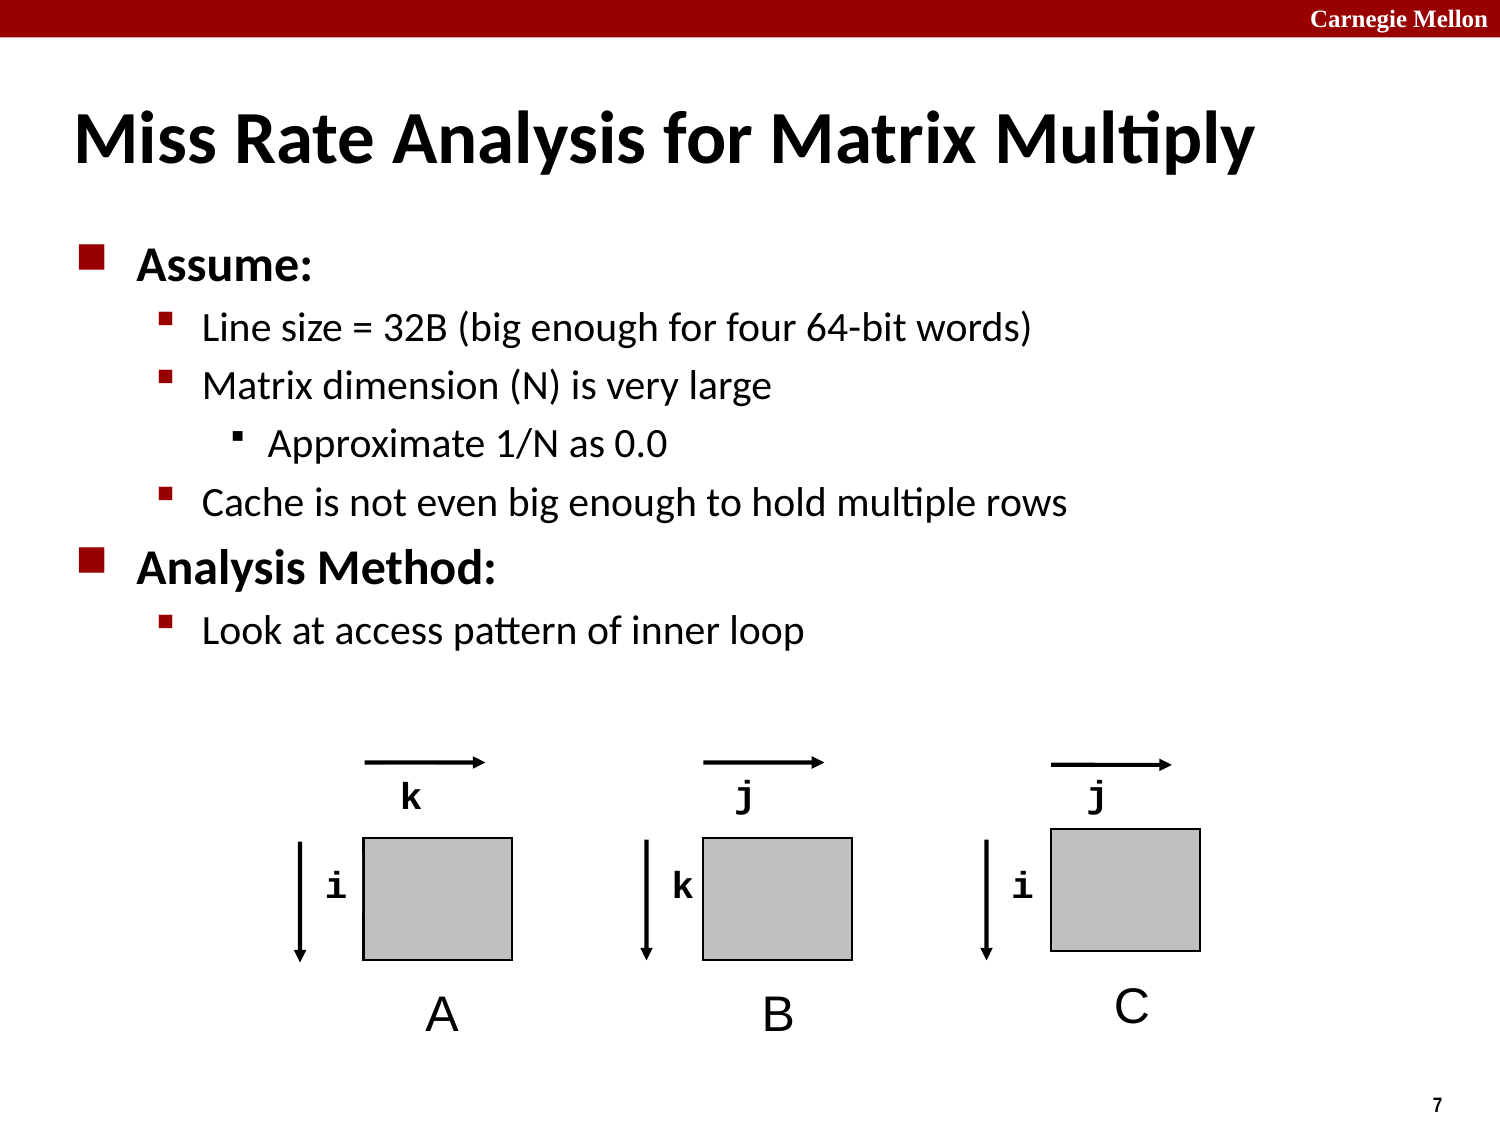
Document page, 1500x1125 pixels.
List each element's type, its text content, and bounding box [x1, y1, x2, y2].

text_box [299, 762, 513, 1051]
list Assume: Line size = 32B (big enough for four 64-bit words) Matrix dimension (N) is very large Approximate 1/N as 0.0 Cache is not even big enough to hold multiple rows Analysis Method: Look at access pattern of inner loop [64, 223, 1361, 1040]
title Miss Rate Analysis for Matrix Multiply [58, 71, 1305, 197]
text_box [646, 762, 853, 1051]
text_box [986, 762, 1201, 1042]
